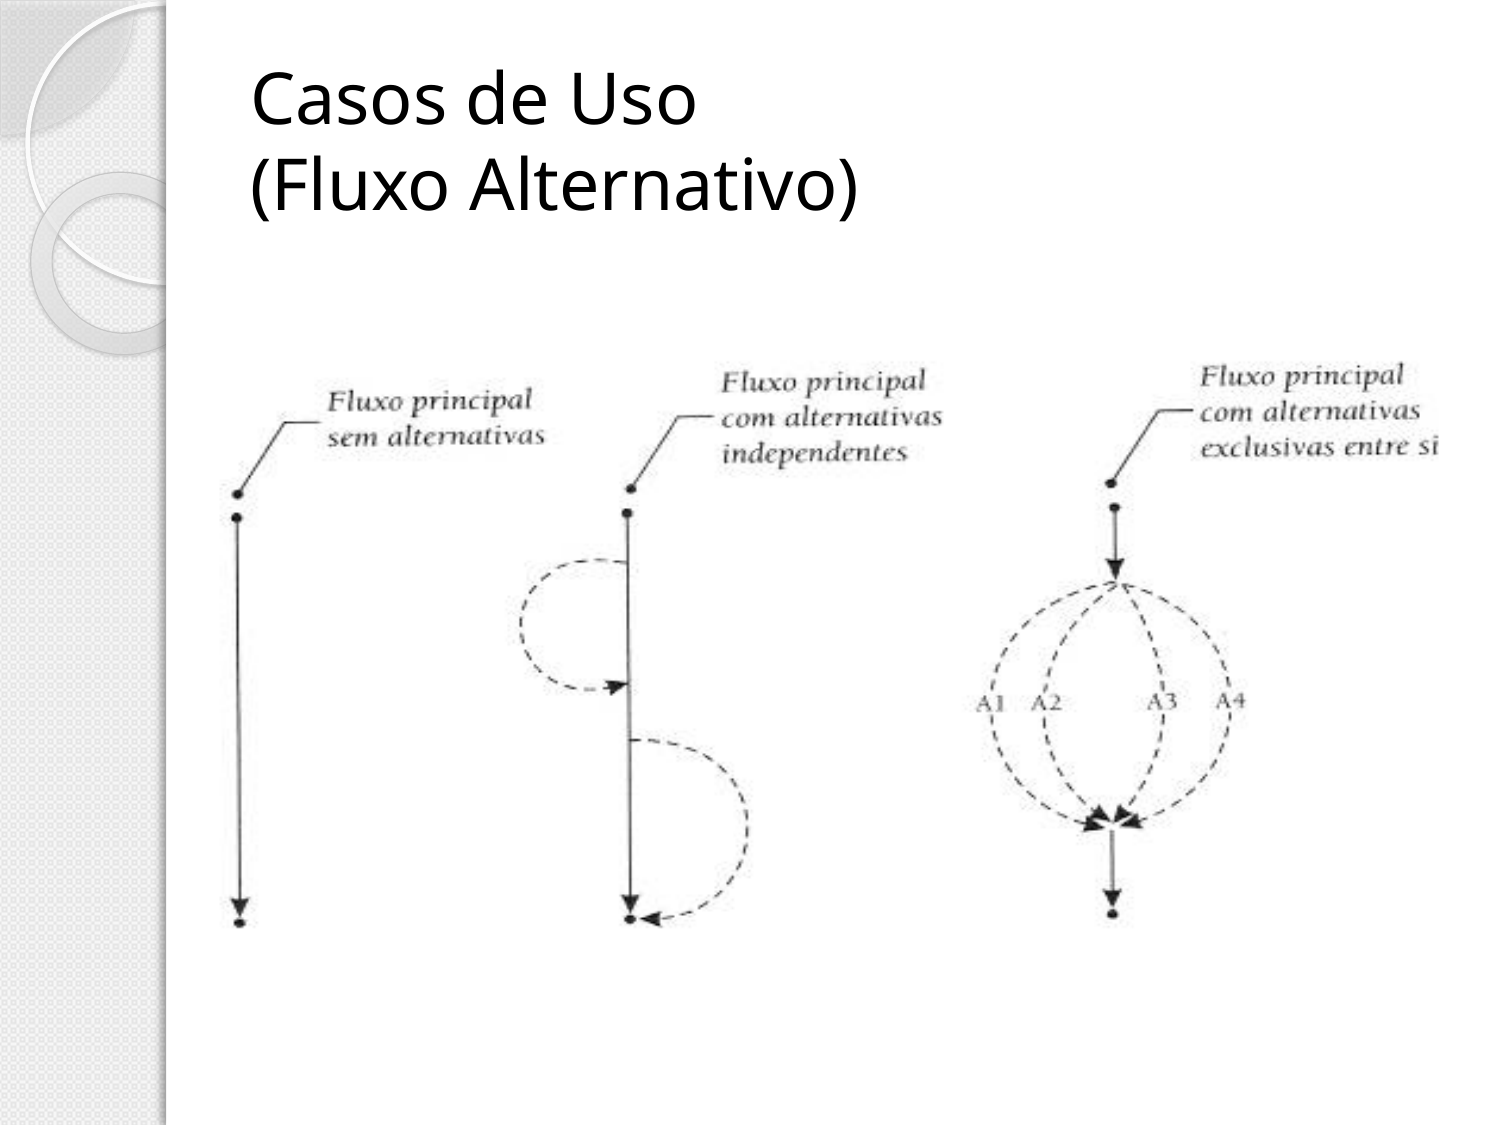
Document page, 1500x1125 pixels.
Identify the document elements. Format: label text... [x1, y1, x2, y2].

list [198, 339, 1477, 945]
title Casos de Uso (Fluxo Alternativo) [235, 45, 1466, 233]
